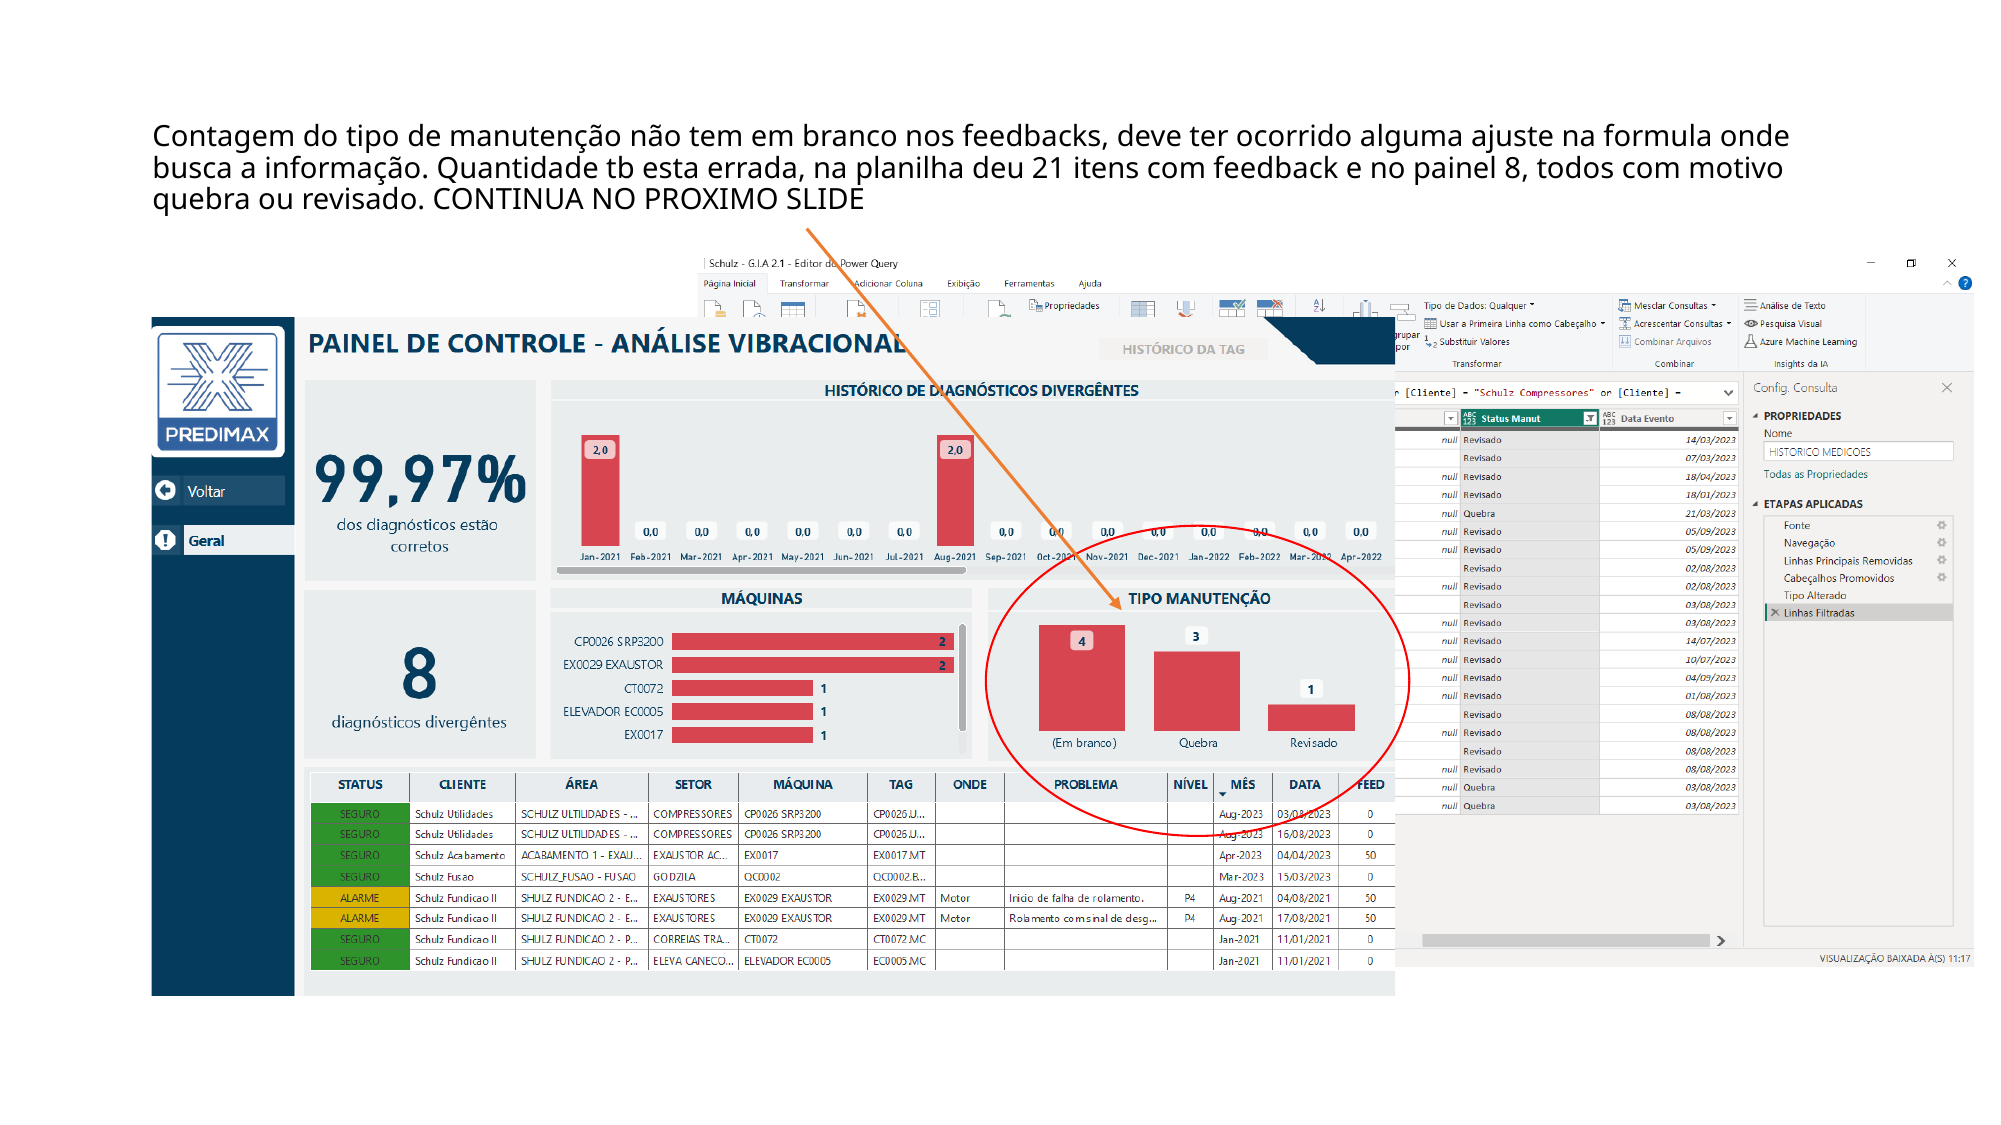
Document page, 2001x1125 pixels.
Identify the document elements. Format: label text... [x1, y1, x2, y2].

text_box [806, 228, 1122, 611]
title Contagem do tipo de manutenção não tem em branco nos feedbacks, deve ter ocorrido alguma ajuste na formula onde busca a informação. Quantidade tb esta errada, na planilha deu 21 itens com feedback e no painel 8, todos com motivo quebra ou revisado. CONTINUA NO PROXIMO SLIDE [137, 59, 1863, 278]
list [697, 253, 806, 317]
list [1122, 253, 1975, 968]
picture [151, 317, 1396, 996]
